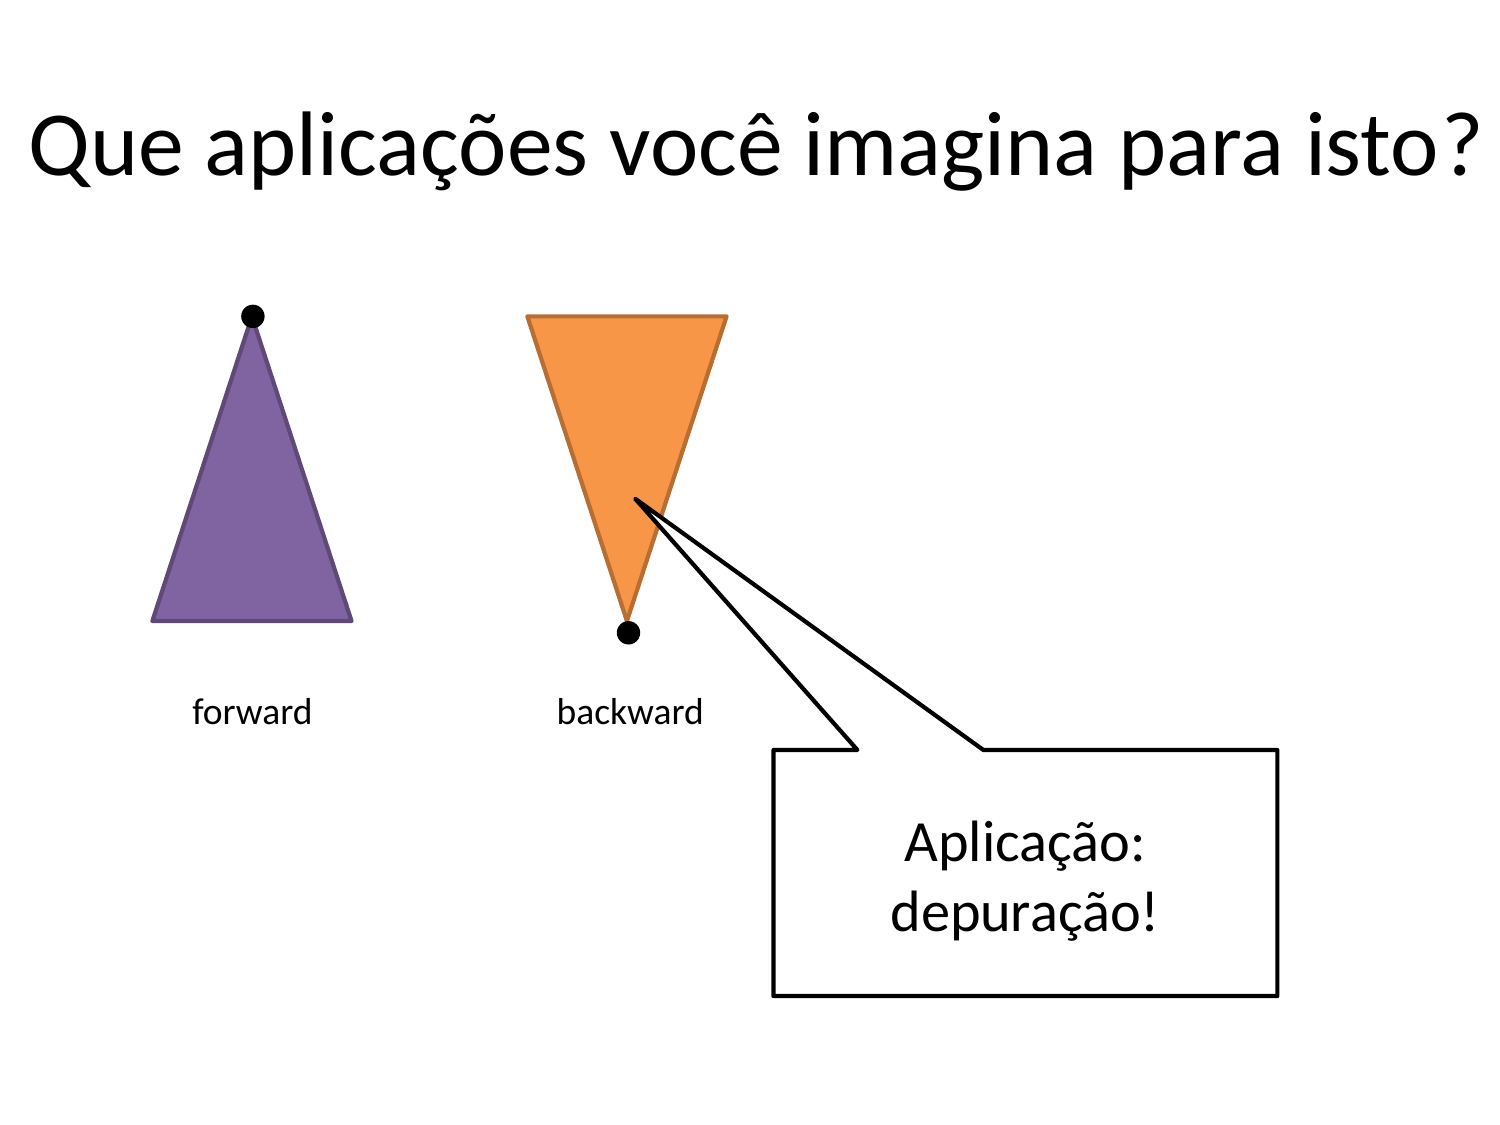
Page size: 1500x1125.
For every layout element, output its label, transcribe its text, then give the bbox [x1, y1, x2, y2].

text_box [150, 329, 354, 624]
title Que aplicações você imagina para isto? [12, 45, 1500, 233]
text_box [614, 619, 643, 647]
text_box [525, 314, 729, 619]
text_box [239, 302, 267, 331]
text_box forward [177, 679, 328, 740]
text_box Aplicação: depuração! [633, 497, 1280, 999]
text_box backward [541, 679, 719, 740]
